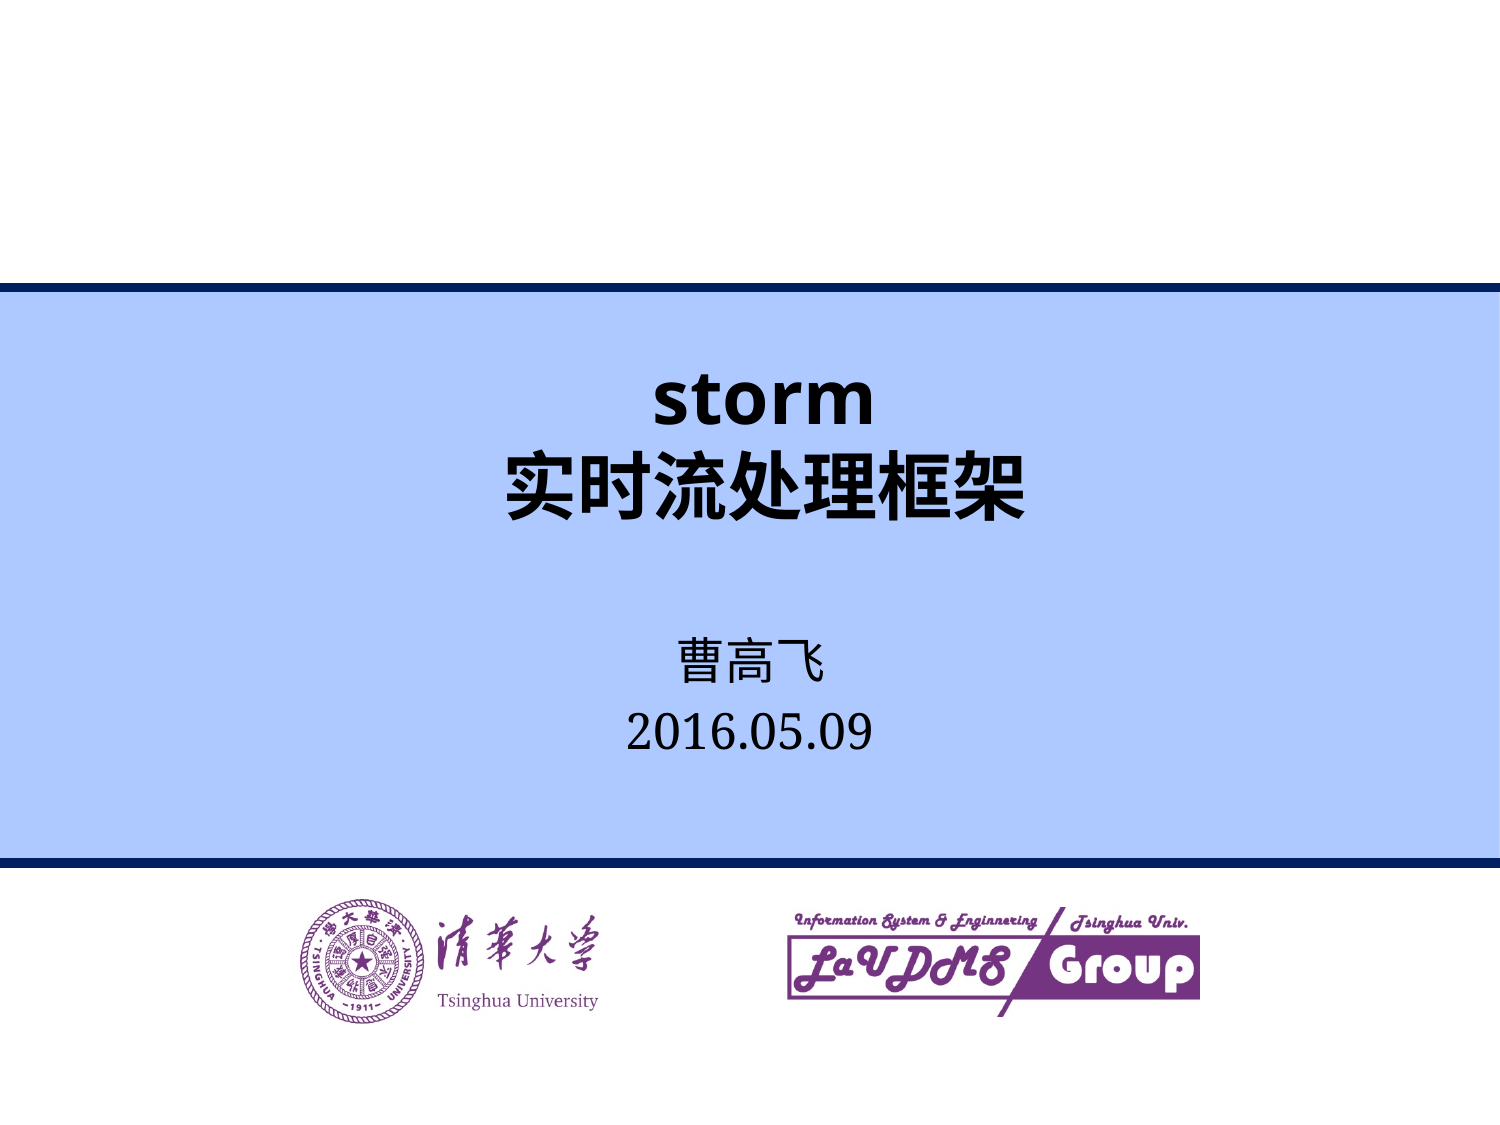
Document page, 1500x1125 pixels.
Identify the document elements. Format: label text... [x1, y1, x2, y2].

picture [300, 899, 600, 1024]
subtitle 曹高飞 2016.05.09 [224, 621, 1276, 868]
title storm 实时流处理框架 [187, 303, 1343, 576]
picture [787, 907, 1200, 1017]
